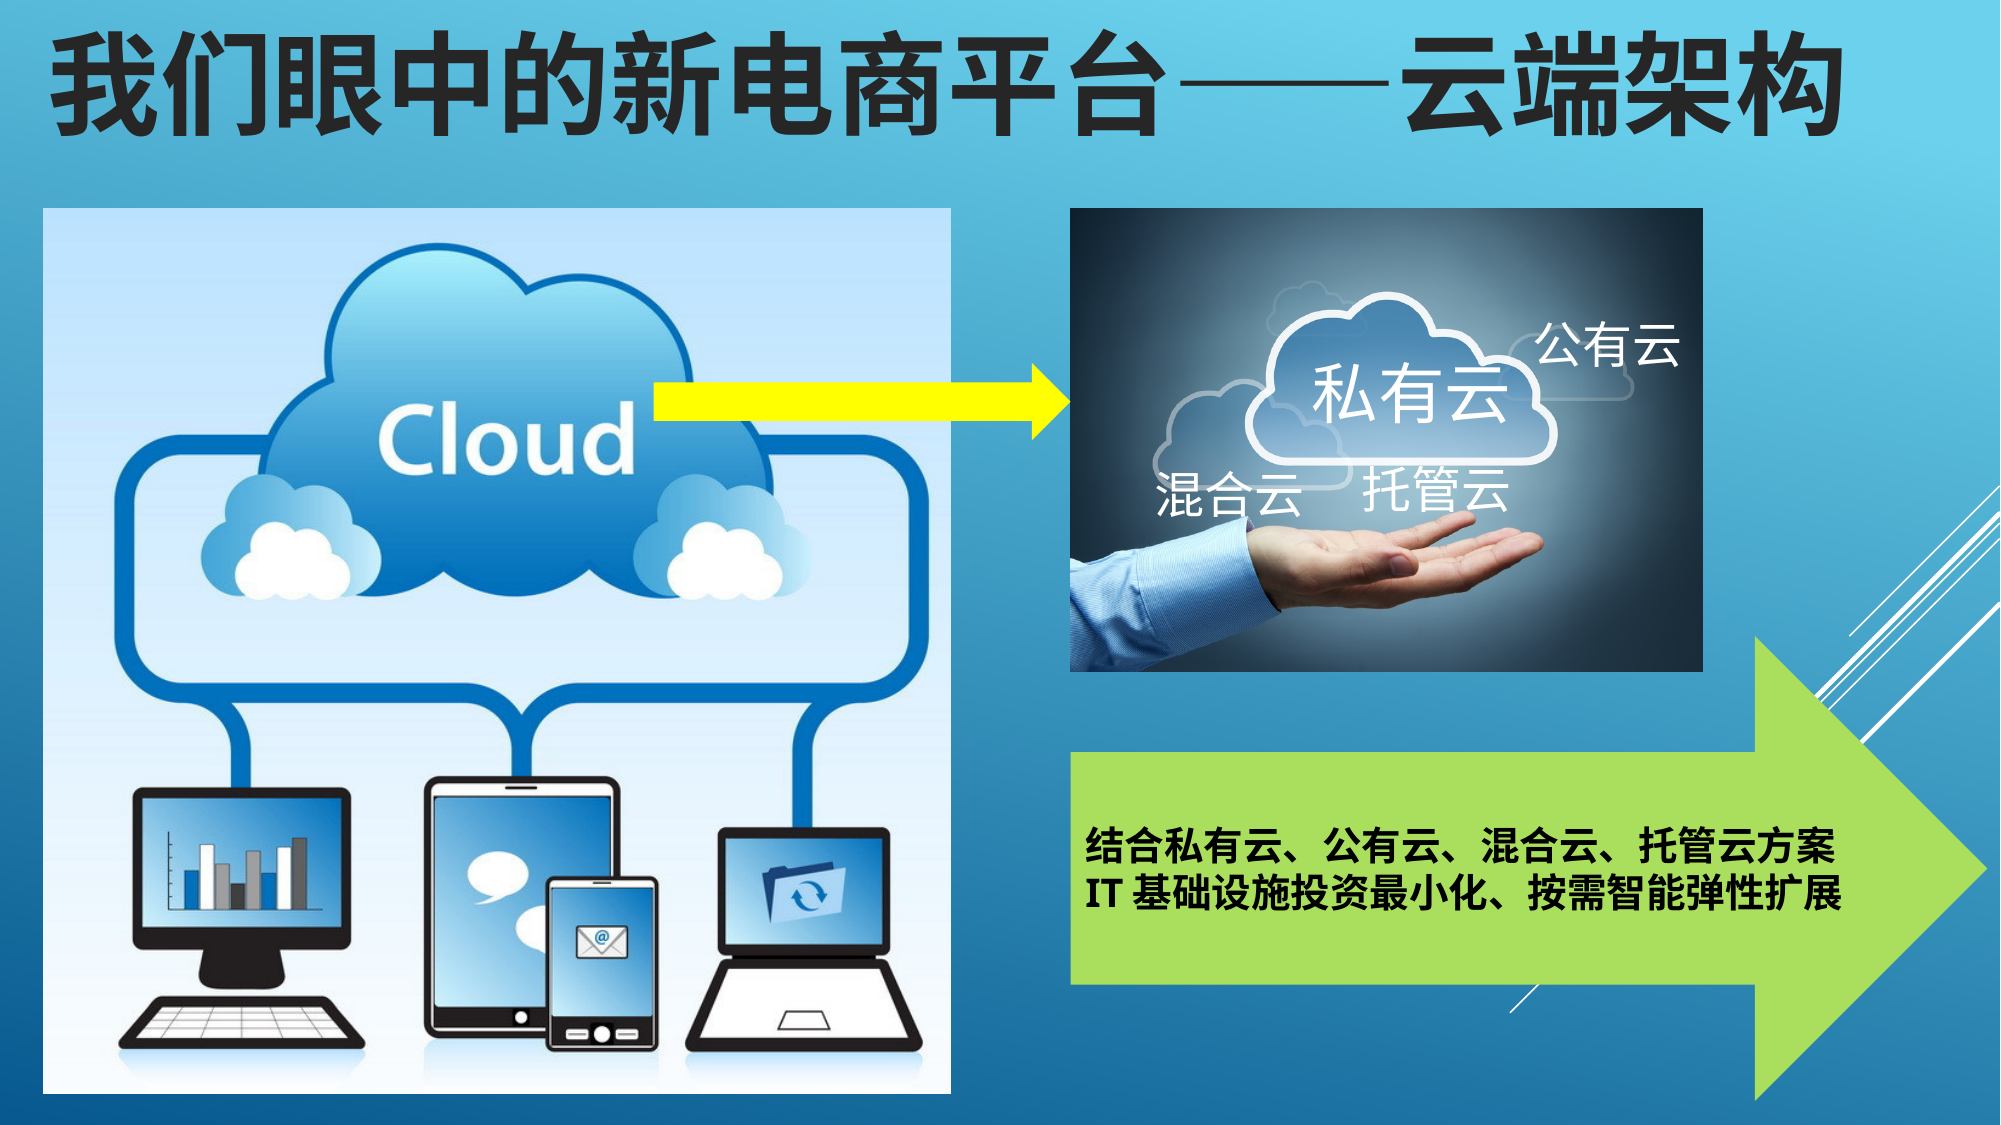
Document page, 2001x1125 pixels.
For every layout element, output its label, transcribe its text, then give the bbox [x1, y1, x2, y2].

picture [1070, 208, 1703, 673]
text_box 我们眼中的新电商平台——云端架构 [32, 0, 1869, 185]
text_box 结合私有云、公有云、混合云、托管云方案 IT基础设施投资最小化、按需智能弹性扩展 [1069, 634, 1989, 1103]
picture [43, 208, 952, 1094]
text_box [952, 361, 1070, 442]
